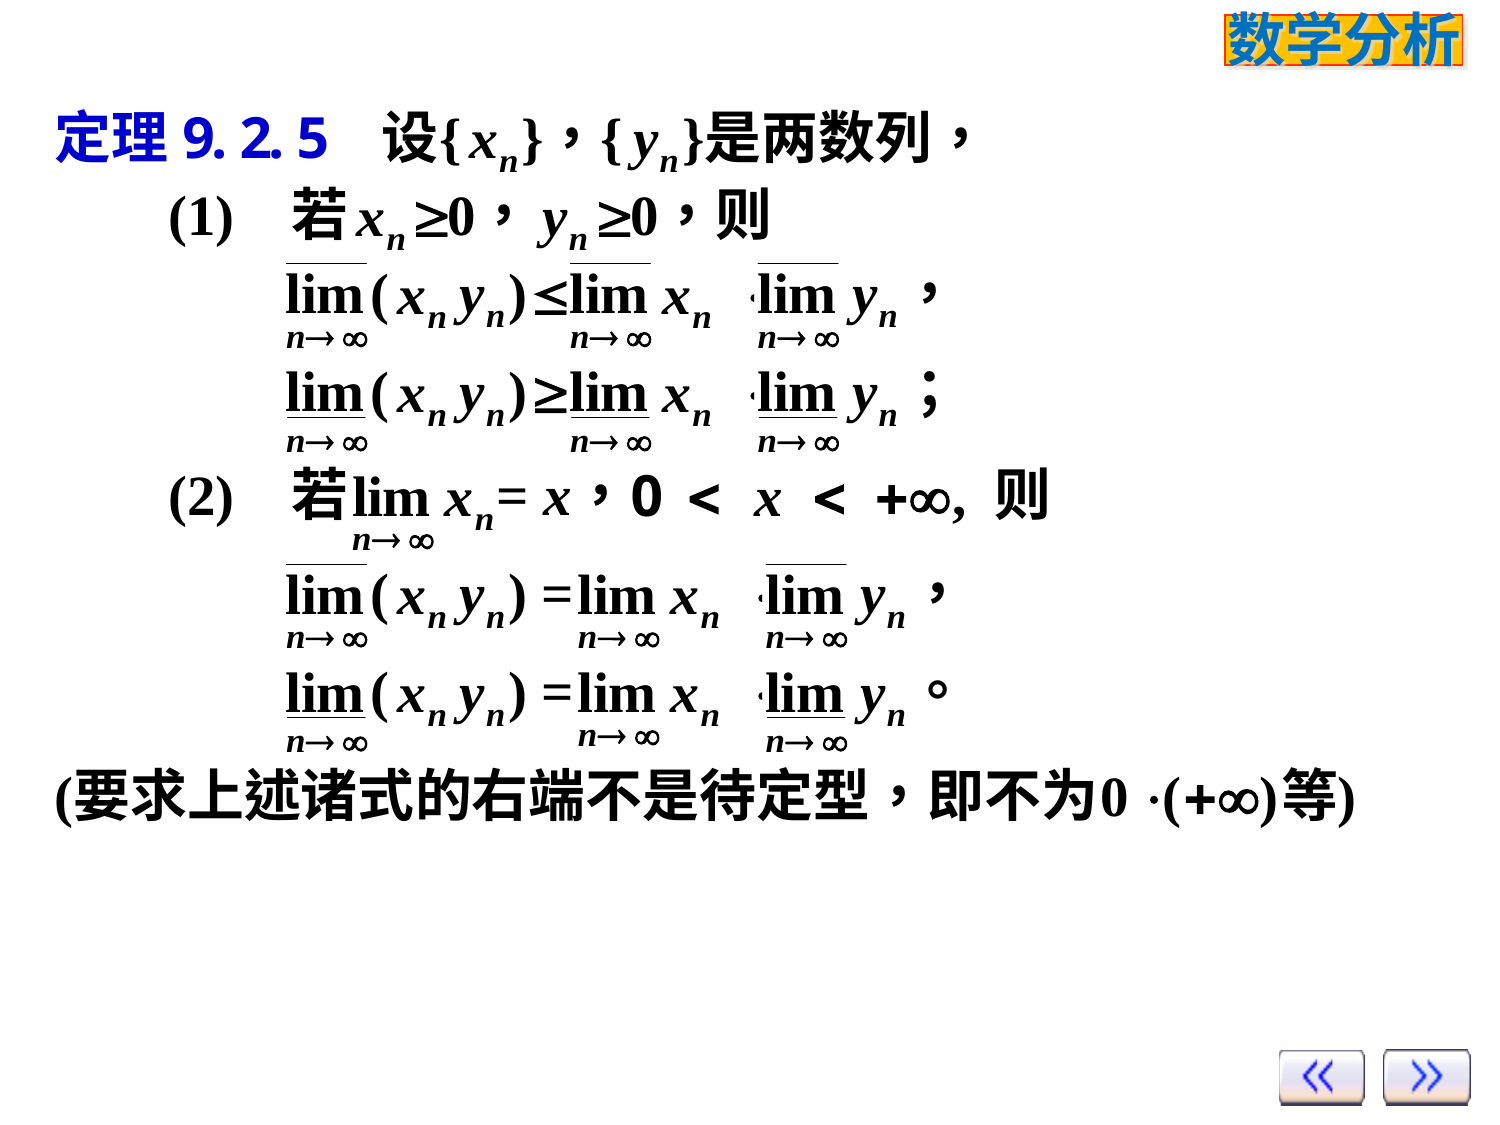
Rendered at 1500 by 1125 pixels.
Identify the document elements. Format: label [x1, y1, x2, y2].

text_box [54, 100, 1400, 890]
picture [1279, 1050, 1365, 1106]
picture [1383, 1049, 1471, 1106]
